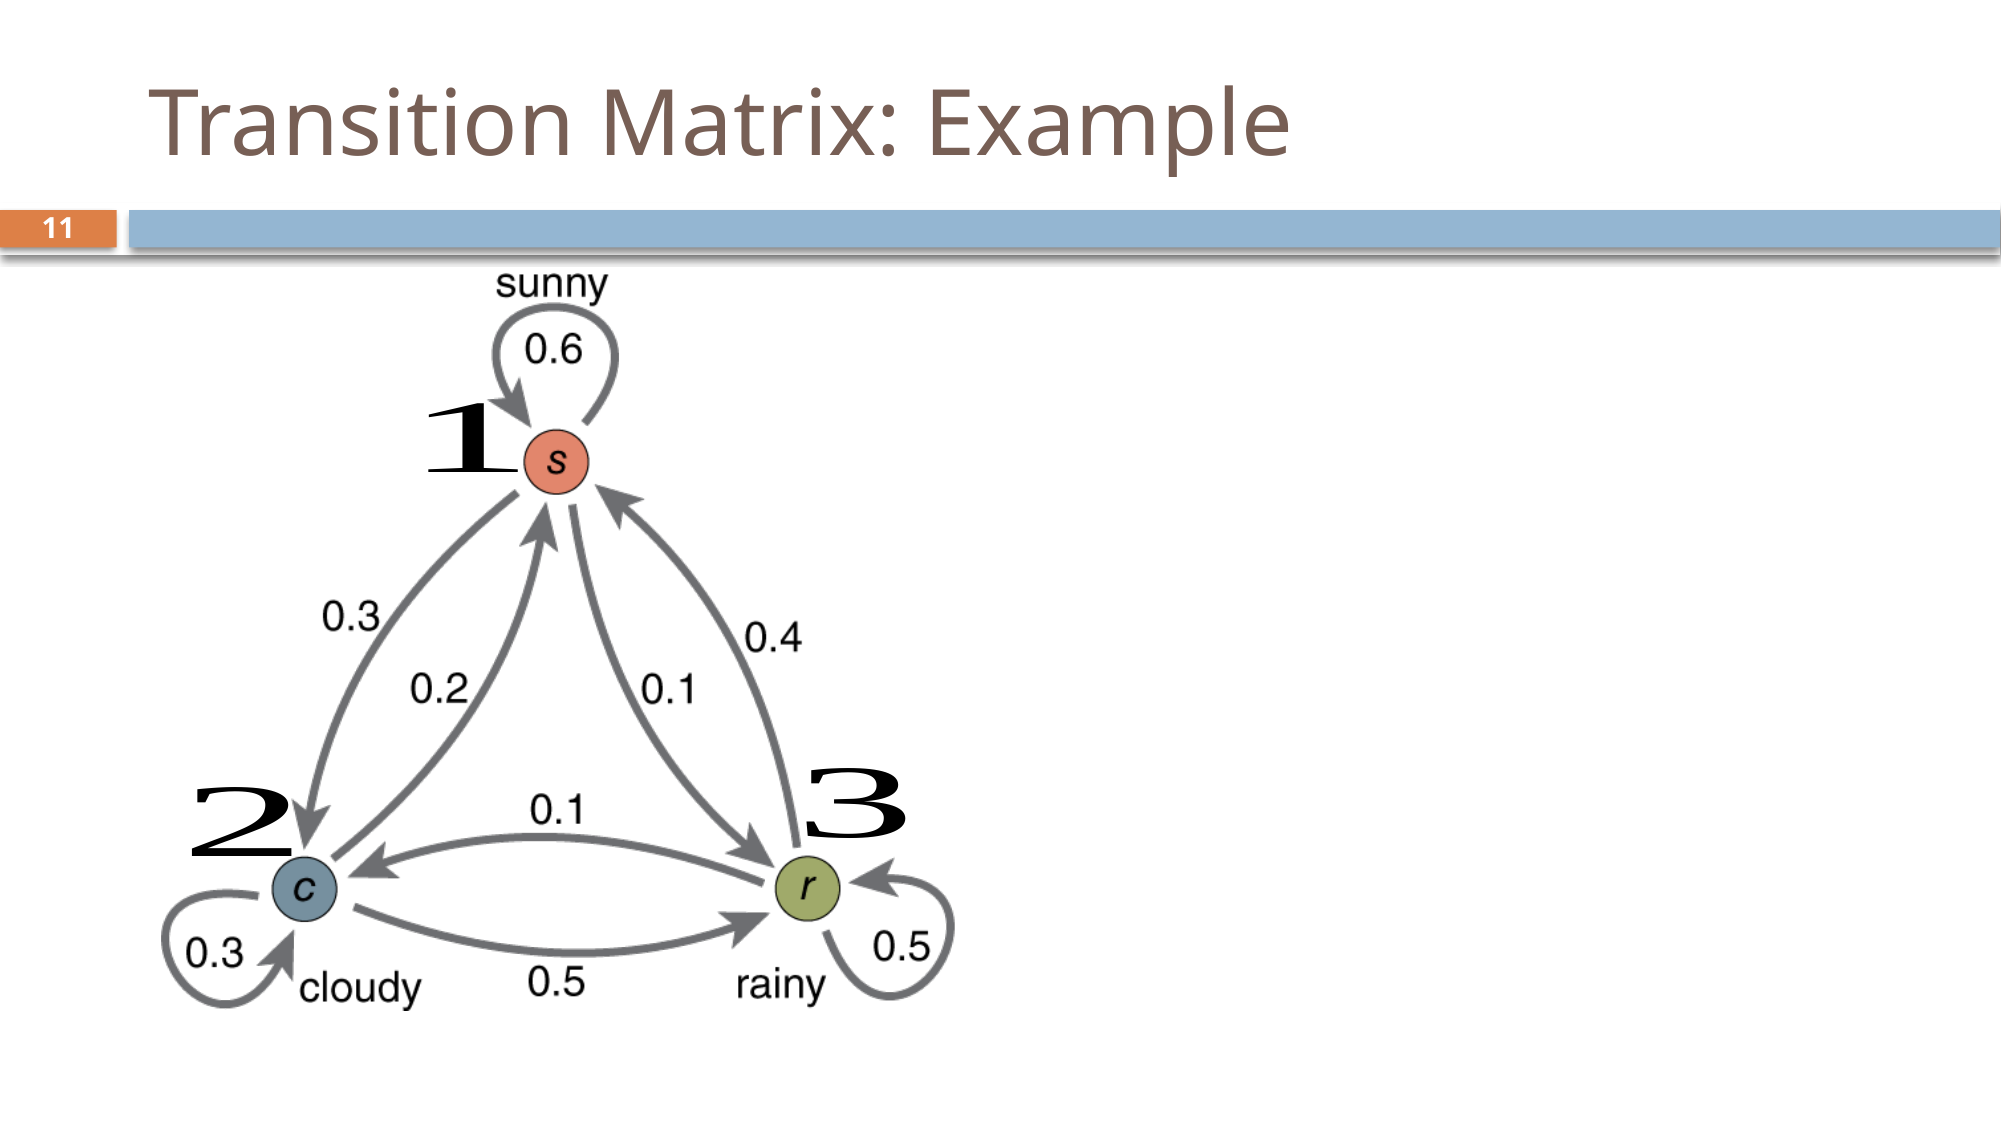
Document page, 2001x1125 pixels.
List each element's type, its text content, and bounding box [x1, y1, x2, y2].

title Transition Matrix: Example [133, 37, 1917, 200]
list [160, 260, 957, 1011]
slide_number 11 [0, 208, 117, 249]
